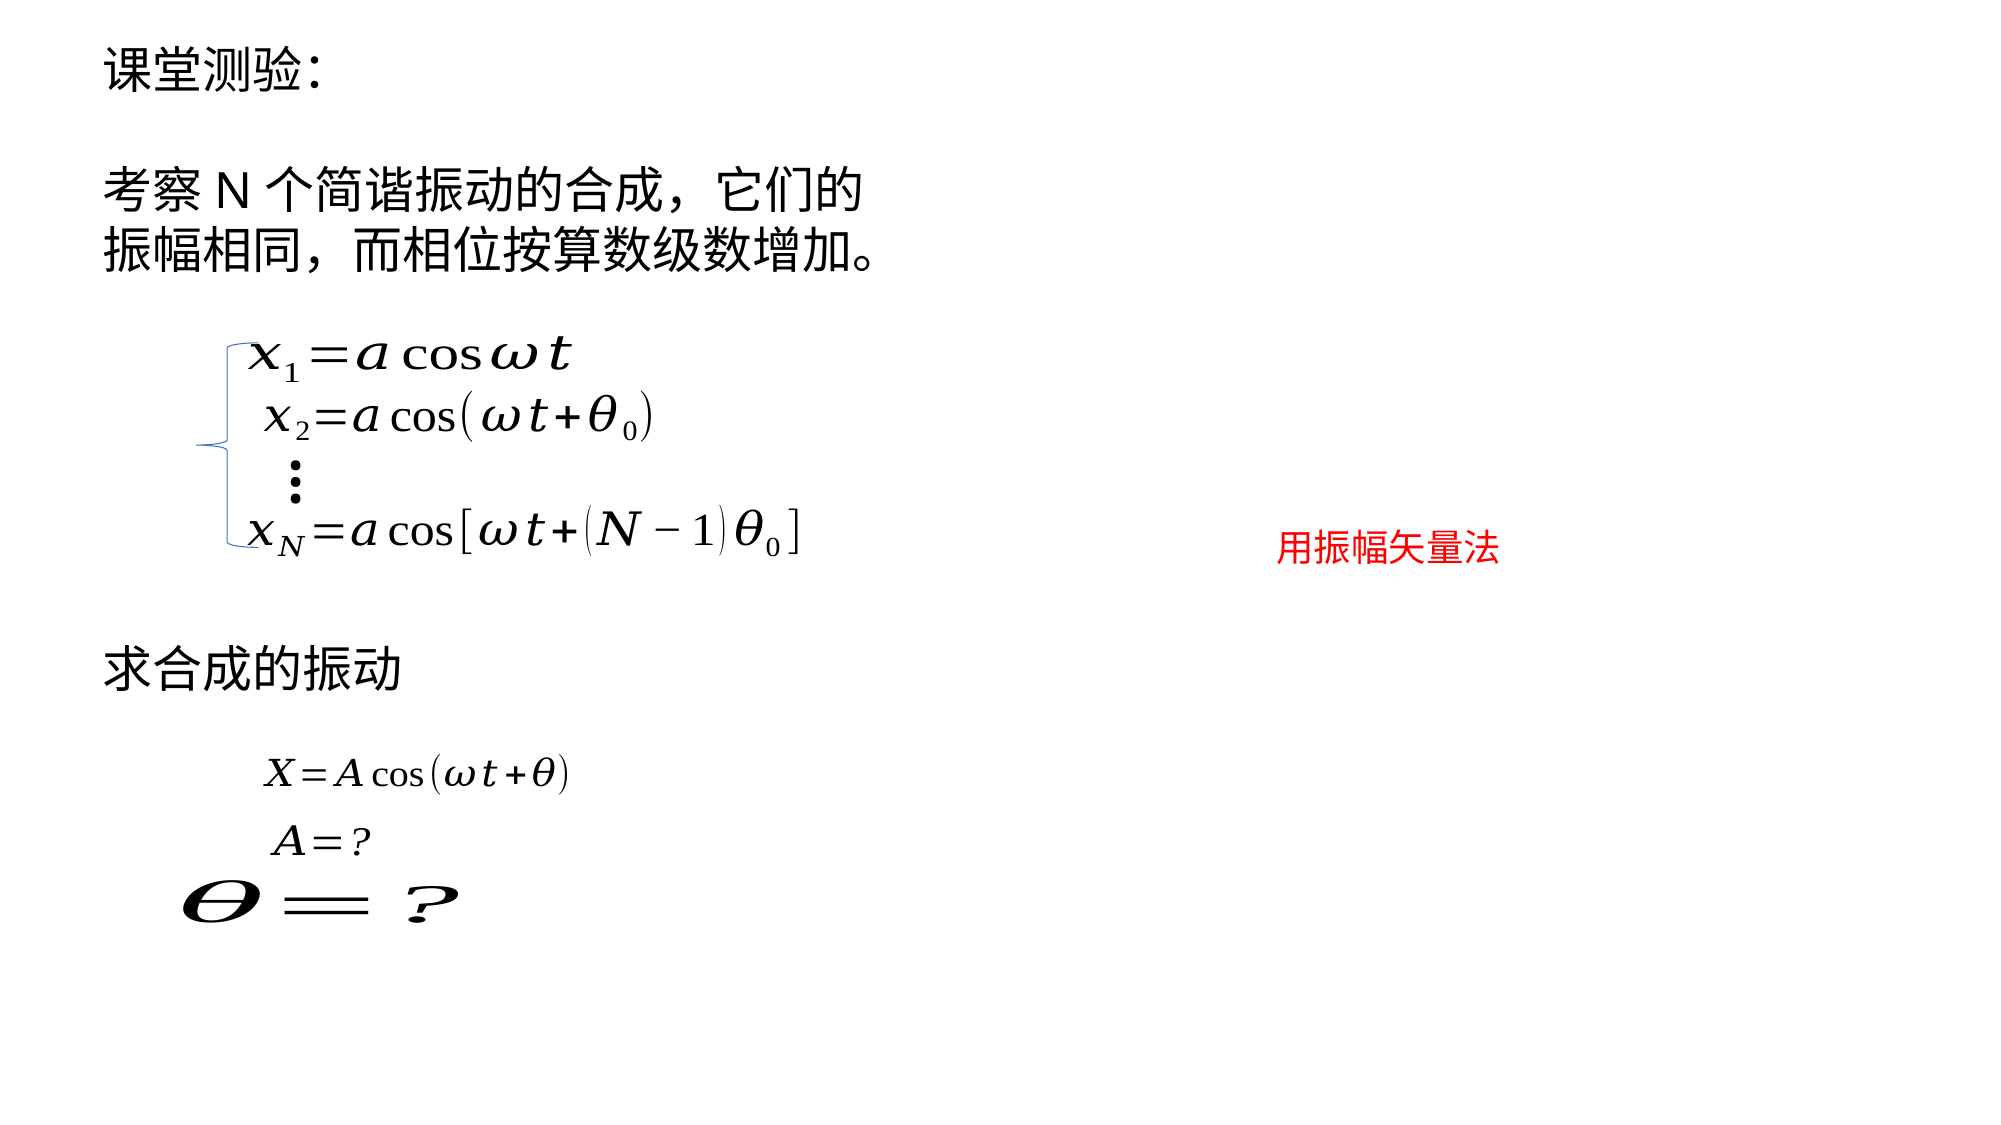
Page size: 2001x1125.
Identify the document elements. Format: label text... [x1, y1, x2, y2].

text_box 求合成的振动 [87, 630, 909, 706]
text_box 用振幅矢量法 [1261, 517, 1595, 577]
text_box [195, 327, 801, 563]
text_box 课堂测验： 考察N个简谐振动的合成，它们的振幅相同，而相位按算数级数增加。 [87, 30, 909, 286]
